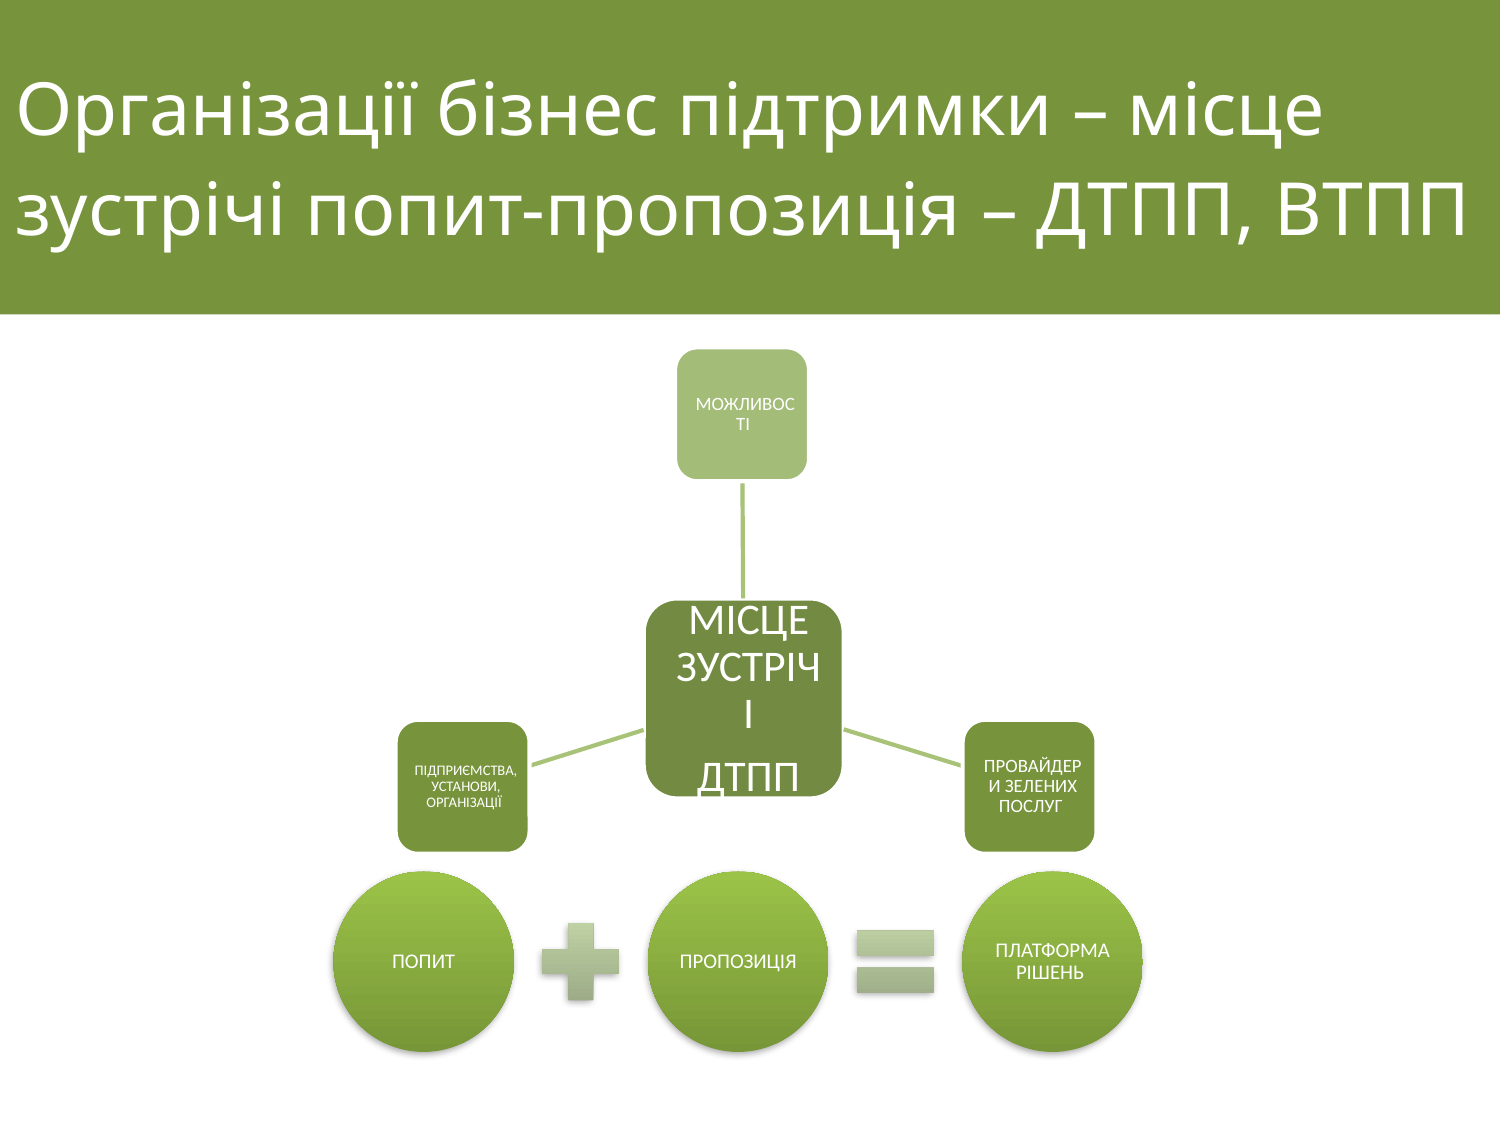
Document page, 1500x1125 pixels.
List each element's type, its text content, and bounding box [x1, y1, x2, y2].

title Організації бізнес підтримки – місце зустрічі попит-пропозиція – ДТПП, ВТПП [0, 0, 1500, 315]
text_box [241, 311, 1243, 979]
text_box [324, 871, 1152, 1053]
